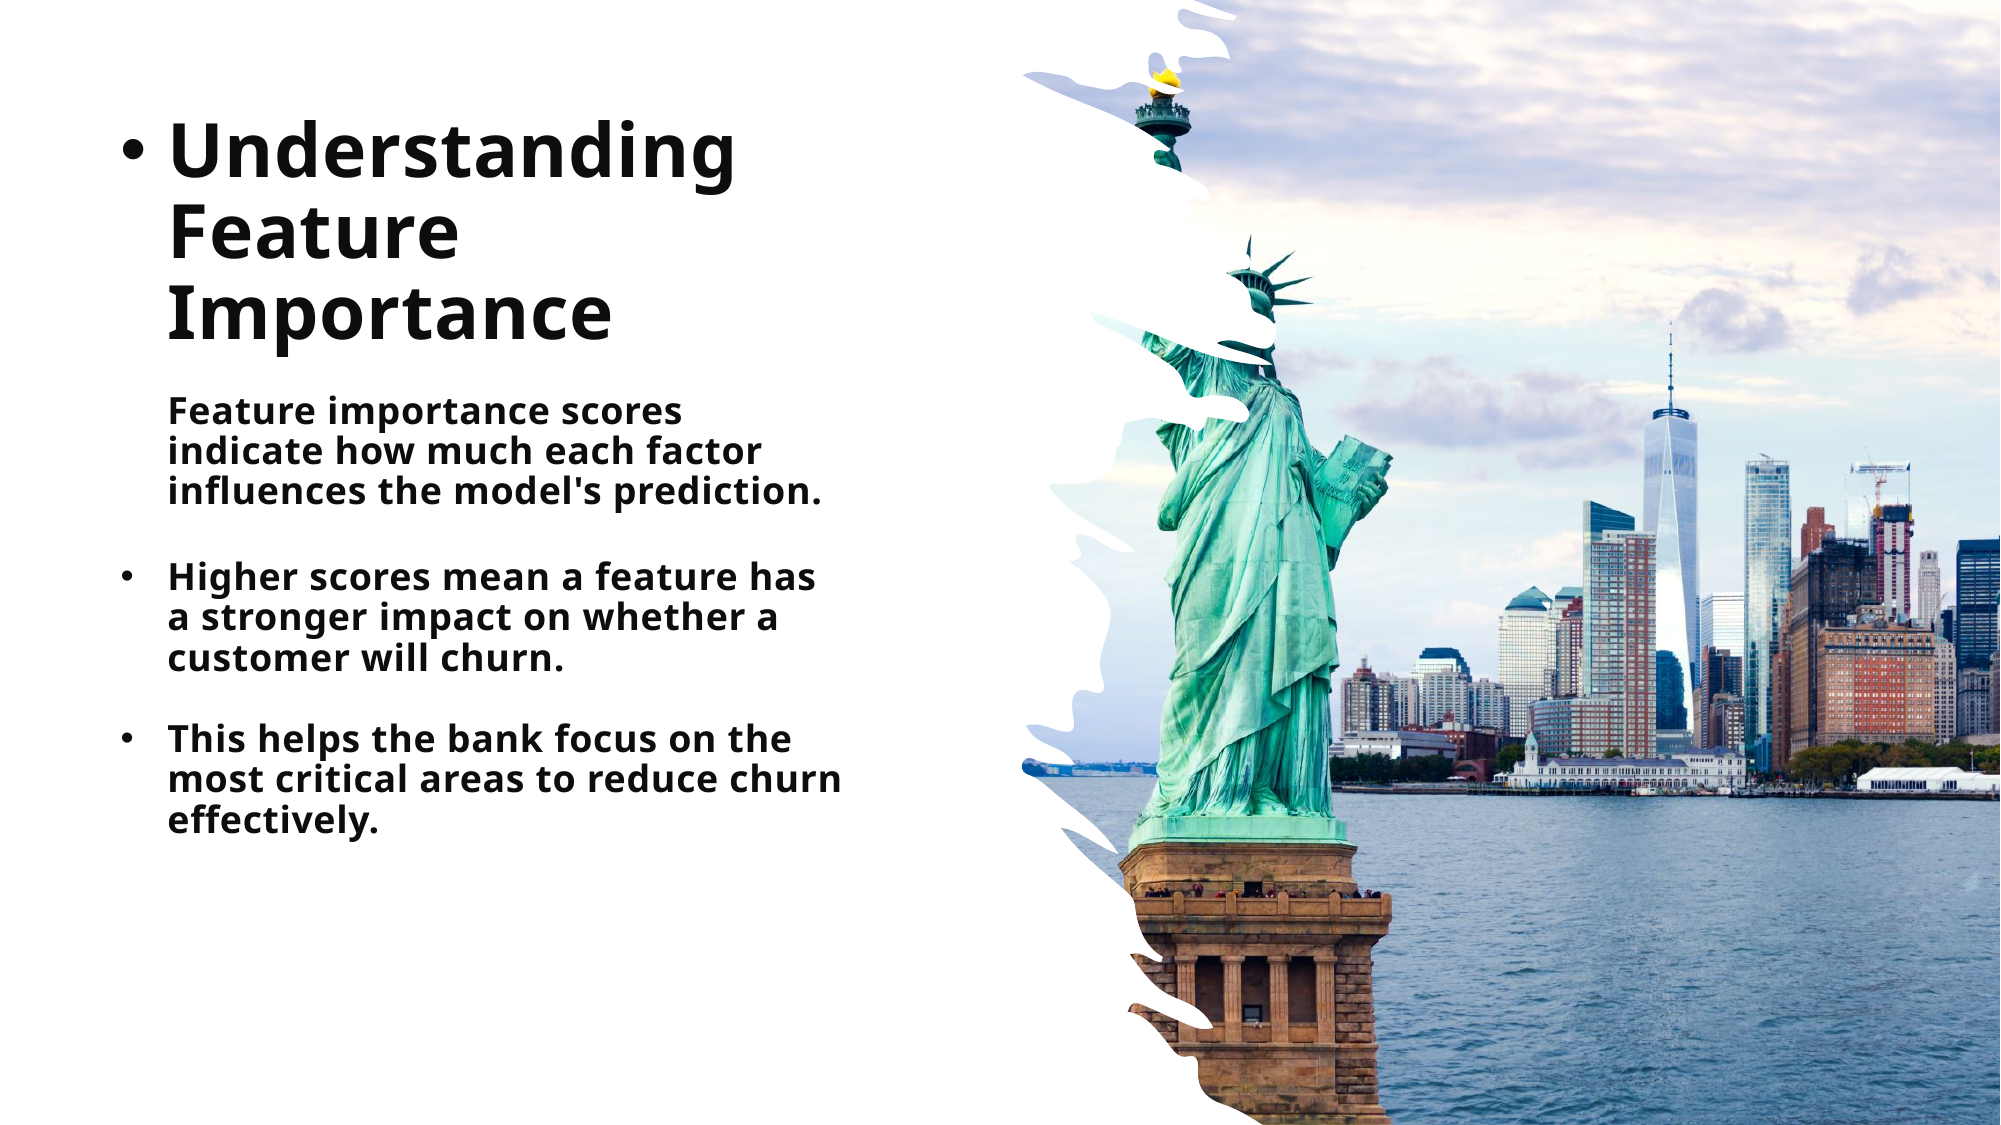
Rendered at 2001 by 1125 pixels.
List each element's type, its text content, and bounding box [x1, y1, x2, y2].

title Understanding Feature Importance Feature importance scores indicate how much each factor influences the model's prediction. Higher scores mean a feature has a stronger impact on whether a customer will churn. This helps the bank focus on the most critical areas to reduce churn effectively. [105, 105, 864, 855]
text_box [0, 0, 1021, 1125]
picture [1021, 0, 2000, 1125]
